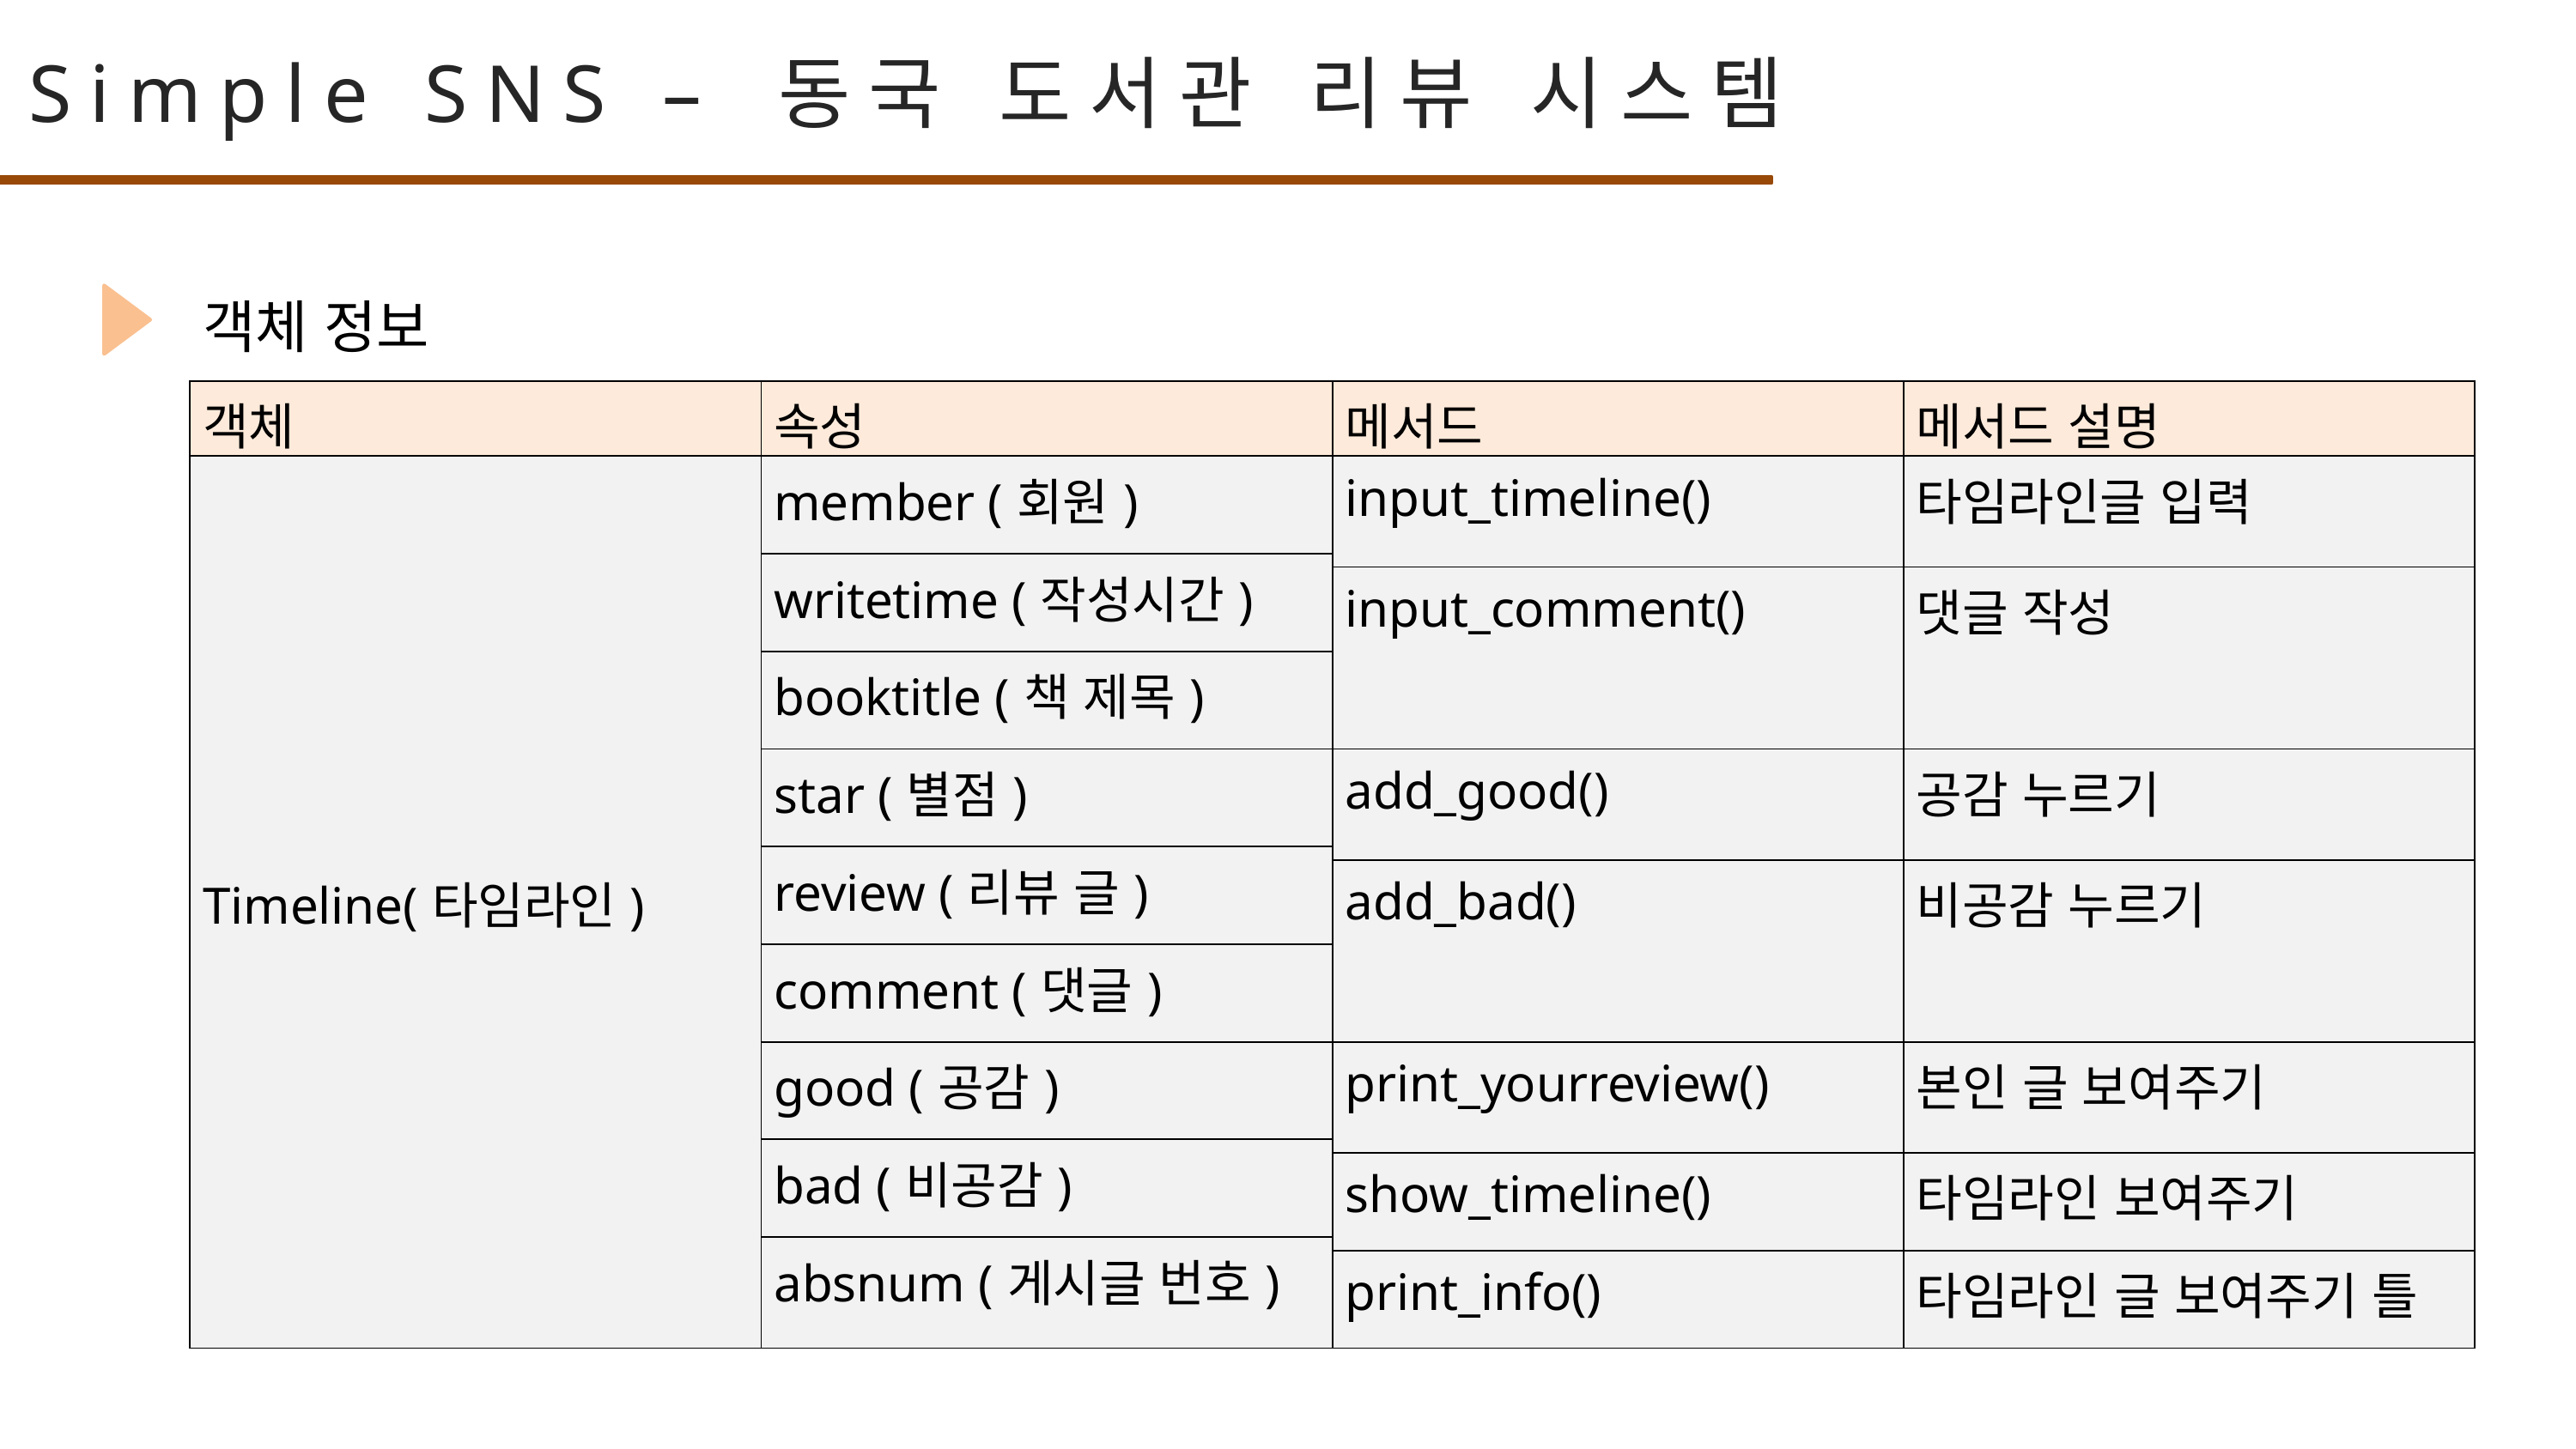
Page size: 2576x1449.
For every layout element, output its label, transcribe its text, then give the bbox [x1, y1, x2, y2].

table_cell show_timeline() [1334, 1154, 1903, 1250]
table_cell print_yourreview() [1334, 1043, 1903, 1152]
table_cell print_info() [1334, 1252, 1903, 1348]
table_header 메서드 설명 [1905, 382, 2474, 455]
text_box [0, 175, 1773, 185]
table_cell absnum (게시글 번호) [762, 1238, 1332, 1348]
table_cell star (별점) [762, 749, 1332, 846]
table_cell Timeline(타임라인) [191, 457, 761, 1348]
table_cell 본인 글 보여주기 [1905, 1043, 2474, 1152]
text_box [102, 283, 153, 356]
text_box 객체 정보 [190, 250, 2528, 366]
table_cell 공감 누르기 [1905, 749, 2474, 859]
table_cell input_timeline() [1334, 457, 1903, 567]
table_cell 댓글 작성 [1905, 567, 2474, 749]
table_cell input_comment() [1334, 567, 1903, 749]
table_cell add_bad() [1334, 861, 1903, 1041]
table_cell review (리뷰 글) [762, 847, 1332, 943]
table_cell good (공감) [762, 1043, 1332, 1138]
table_cell add_good() [1334, 749, 1903, 859]
table_header 메서드 [1334, 382, 1903, 455]
table_cell 타임라인 보여주기 [1905, 1154, 2474, 1250]
table_header 객체 [191, 382, 761, 455]
table_cell member (회원) [762, 457, 1332, 553]
table_cell writetime (작성시간) [762, 555, 1332, 651]
table_cell 비공감 누르기 [1905, 861, 2474, 1041]
text_box Simple SNS – 동국 도서관 리뷰 시스템 [16, 37, 2131, 173]
table_cell booktitle (책 제목) [762, 652, 1332, 749]
table_header 속성 [762, 382, 1332, 455]
table_cell 타임라인 글 보여주기 틀 [1905, 1252, 2474, 1348]
table_cell bad (비공감) [762, 1140, 1332, 1236]
table_cell 타임라인글 입력 [1905, 457, 2474, 567]
table_cell comment (댓글) [762, 945, 1332, 1041]
